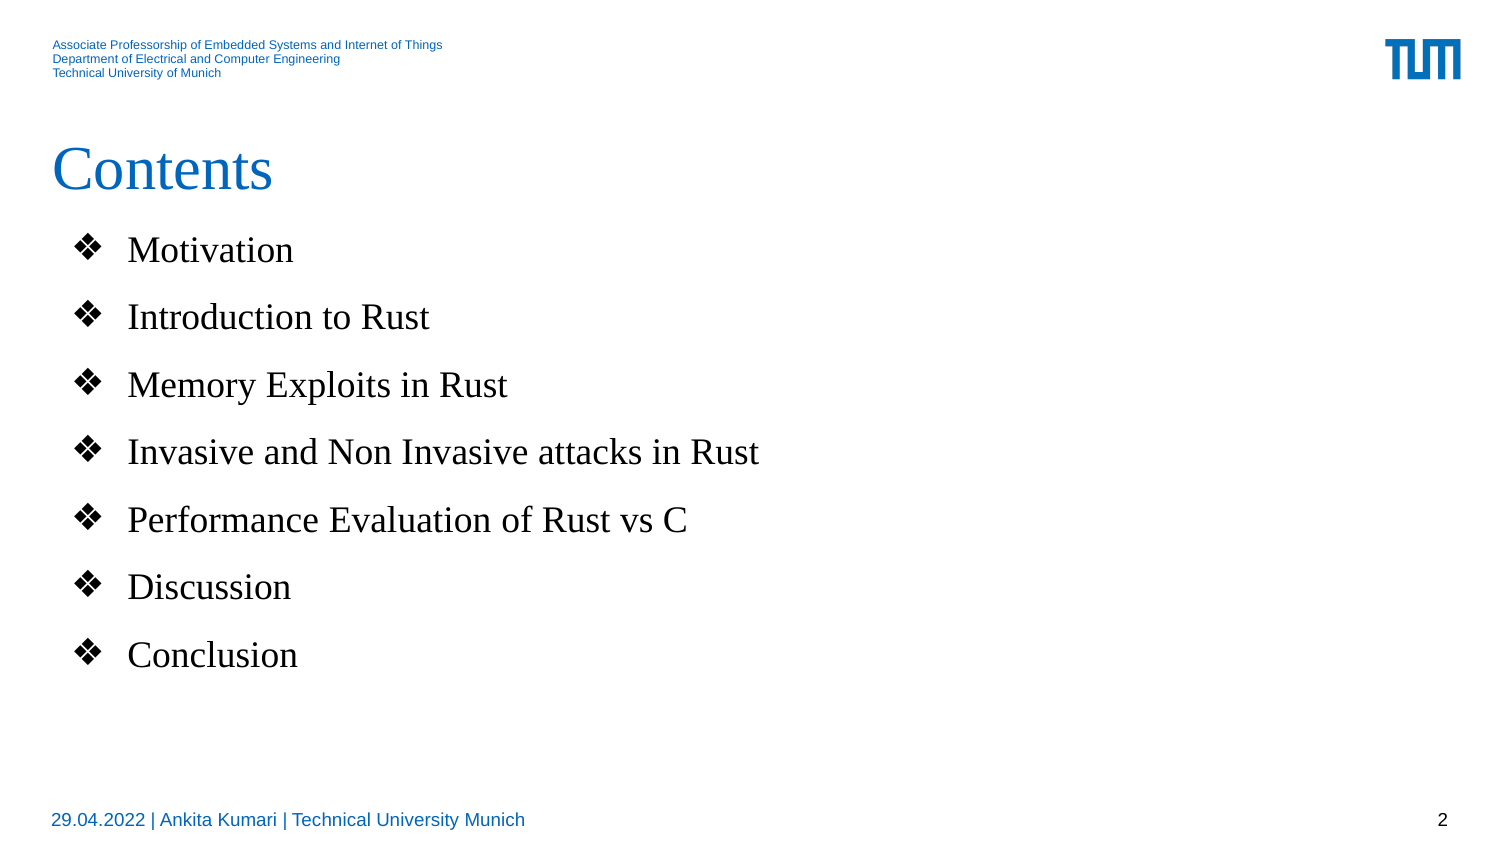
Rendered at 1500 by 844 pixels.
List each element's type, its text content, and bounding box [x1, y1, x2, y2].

title Contents [52, 122, 1449, 264]
footer 29.04.2022 | Ankita Kumari | Technical University Munich [51, 796, 1111, 842]
picture [1351, 0, 1500, 119]
slide_number 2 [1111, 796, 1448, 842]
list Motivation Introduction to Rust Memory Exploits in Rust Invasive and Non Invasive attacks in Rust Performance Evaluation of Rust vs C Discussion Conclusion [52, 264, 1449, 805]
